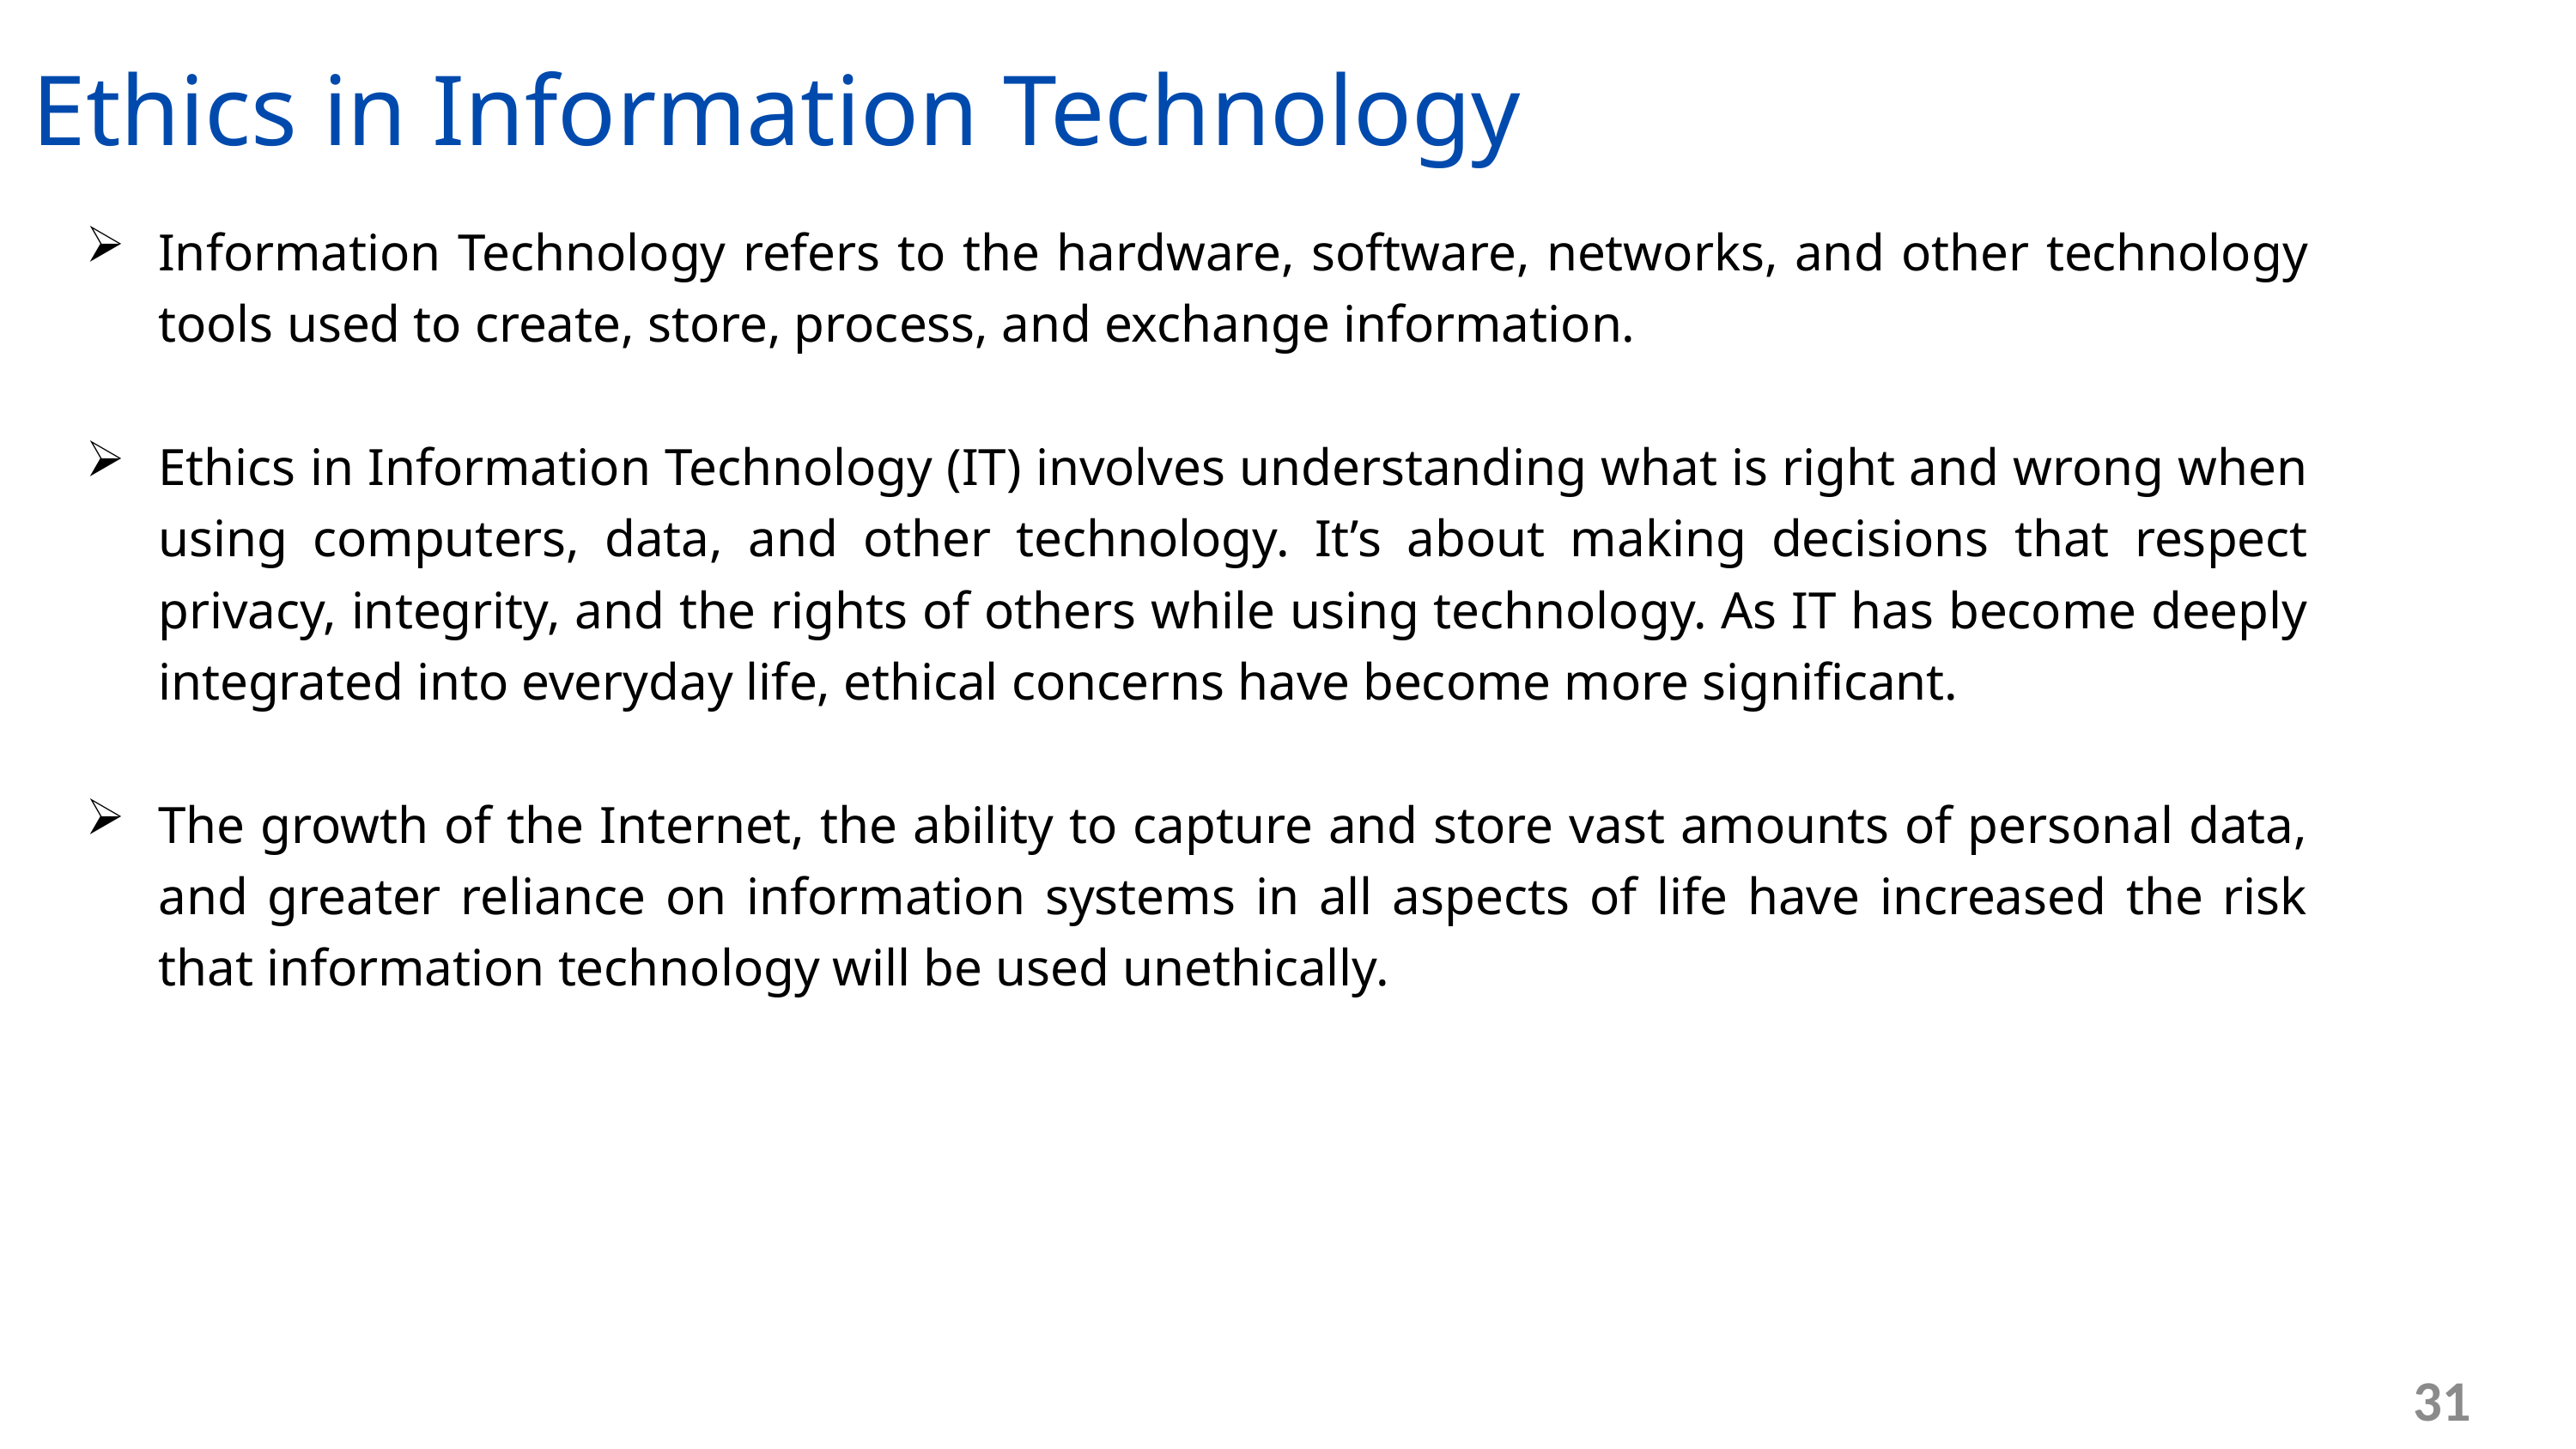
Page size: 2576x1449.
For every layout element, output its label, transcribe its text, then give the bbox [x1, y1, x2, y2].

text_box Ethics in Information Technology [32, 3, 2533, 165]
text_box Information Technology refers to the hardware, software, networks, and other technology tools used to create, store, process, and exchange information. Ethics in Information Technology (IT) involves understanding what is right and wrong when using computers, data, and other technology. It’s about making decisions that respect privacy, integrity, and the rights of others while using technology. As IT has become deeply integrated into everyday life, ethical concerns have become more significant. The growth of the Internet, the ability to capture and store vast amounts of personal data, and greater reliance on information systems in all aspects of life have increased the risk that information technology will be used unethically. [85, 209, 2308, 1068]
slide_number 31 [2200, 1379, 2484, 1418]
